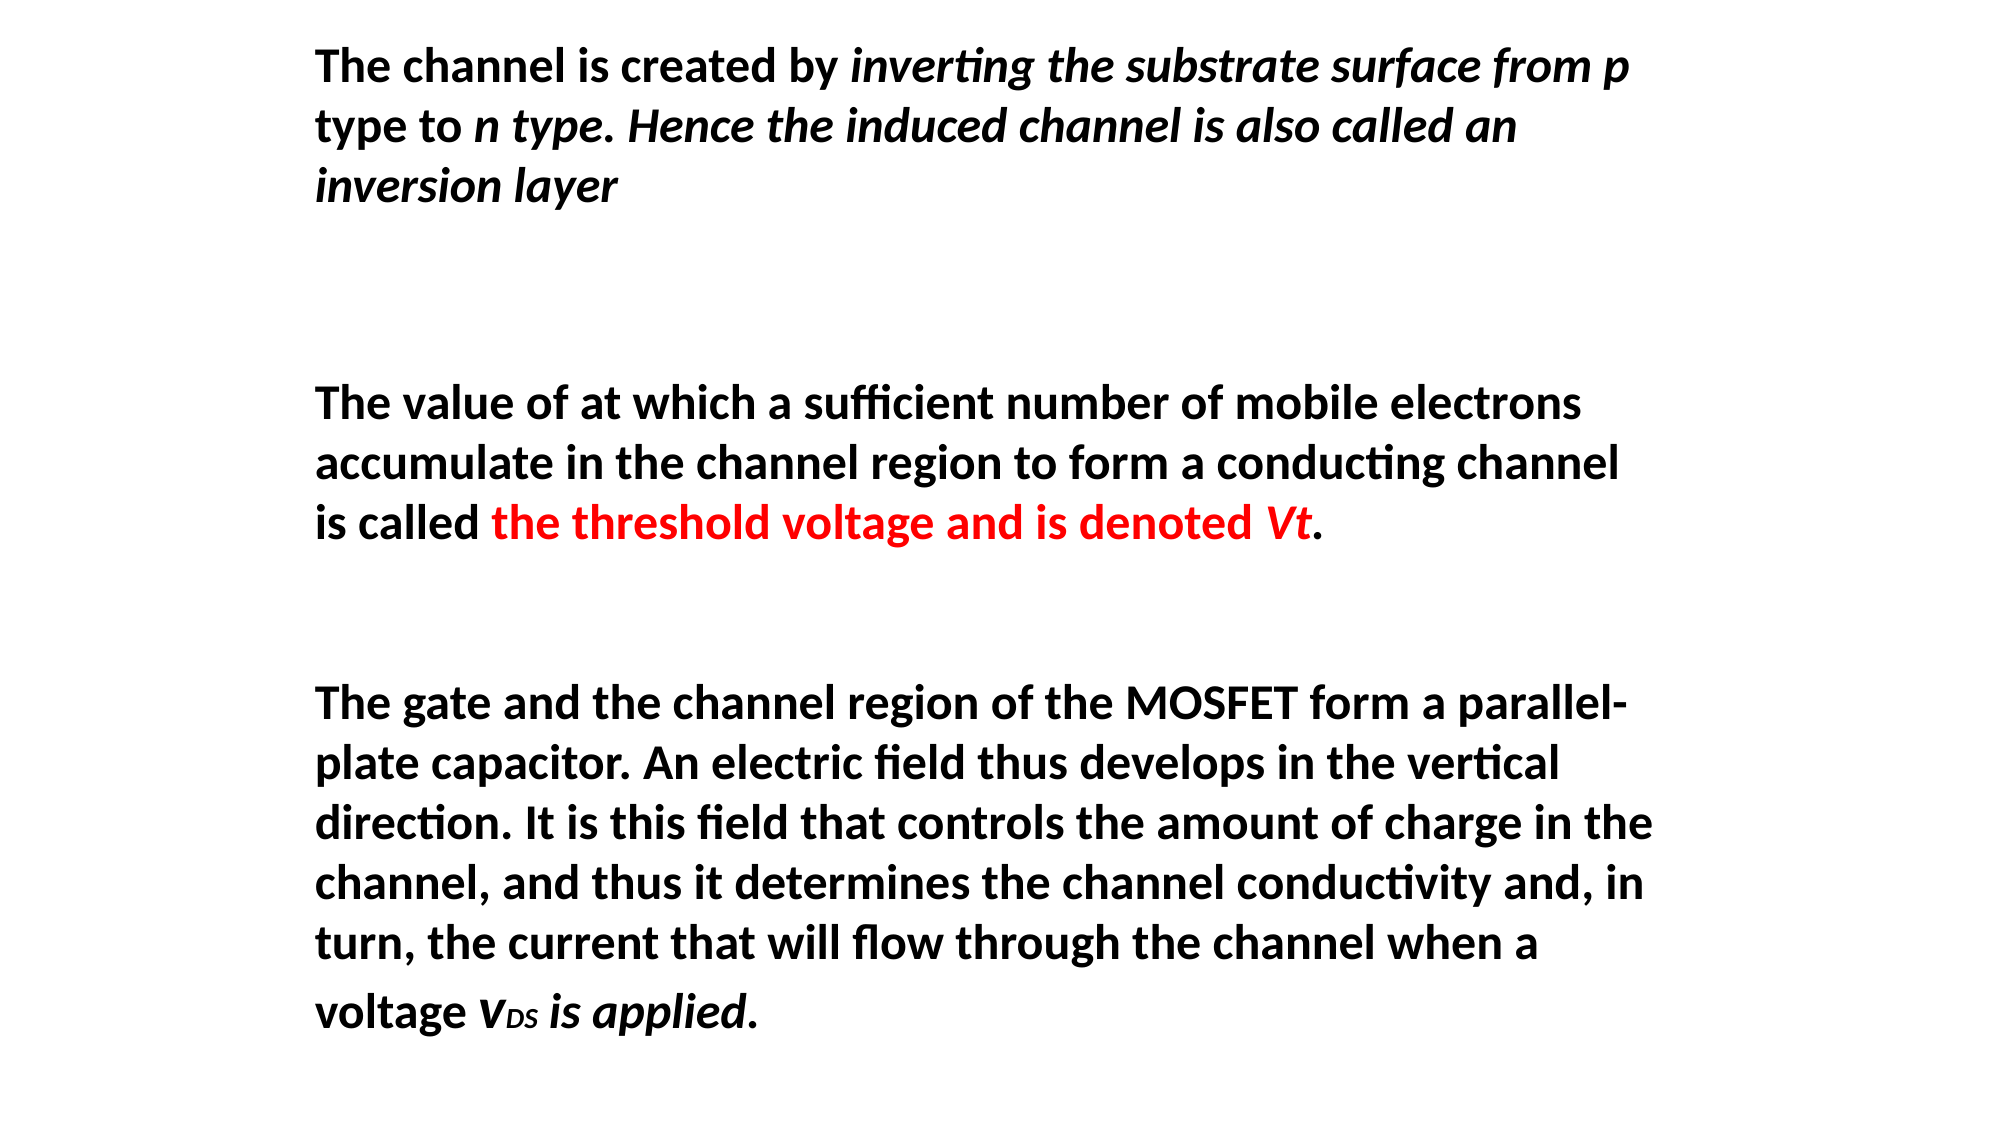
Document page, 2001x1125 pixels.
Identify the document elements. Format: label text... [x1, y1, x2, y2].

text_box The value of at which a sufficient number of mobile electrons accumulate in the channel region to form a conducting channel is called the threshold voltage and is denoted Vt. [300, 362, 1675, 558]
text_box The channel is created by inverting the substrate surface from p type to n type. Hence the induced channel is also called an inversion layer [300, 24, 1700, 220]
text_box The gate and the channel region of the MOSFET form a parallel-plate capacitor. An electric field thus develops in the vertical direction. It is this field that controls the amount of charge in the channel, and thus it determines the channel conductivity and, in turn, the current that will flow through the channel when a voltage vDS is applied. [300, 662, 1688, 1048]
